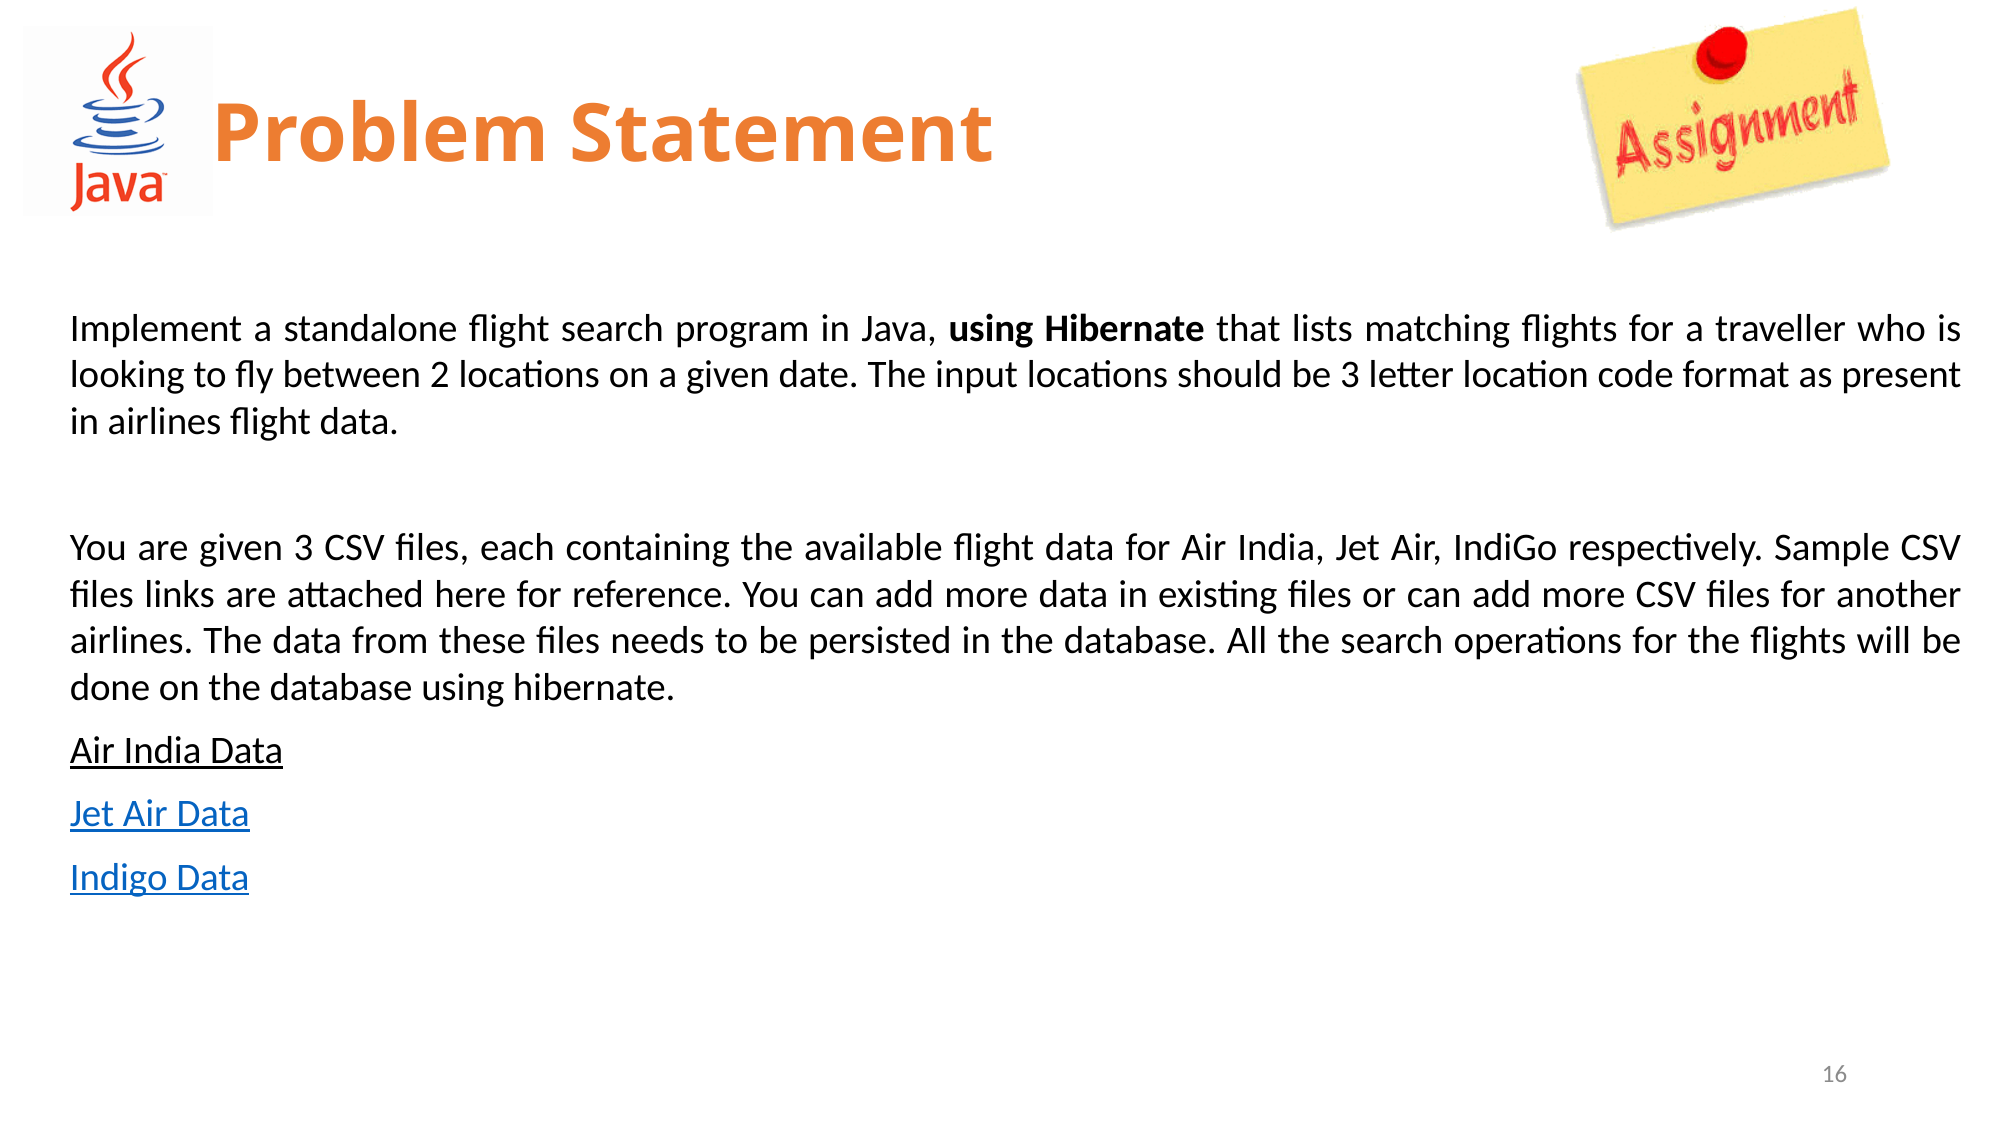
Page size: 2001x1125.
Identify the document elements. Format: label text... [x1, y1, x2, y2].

picture [1566, 5, 1898, 238]
slide_number 16 [1412, 1042, 1863, 1103]
title Problem Statement [196, 25, 1712, 246]
text_box Implement a standalone flight search program in Java, using Hibernate that lists matching flights for a traveller who is looking to fly between 2 locations on a given date. The input locations should be 3 letter location code format as present in airlines flight data. You are given 3 CSV files, each containing the available flight data for Air India, Jet Air, IndiGo respectively. Sample CSV files links are attached here for reference. You can add more data in existing files or can add more CSV files for another airlines. The data from these files needs to be persisted in the database. All the search operations for the flights will be done on the database using hibernate. Air India Data Jet Air Data Indigo Data [55, 294, 1977, 1032]
picture [23, 26, 213, 216]
